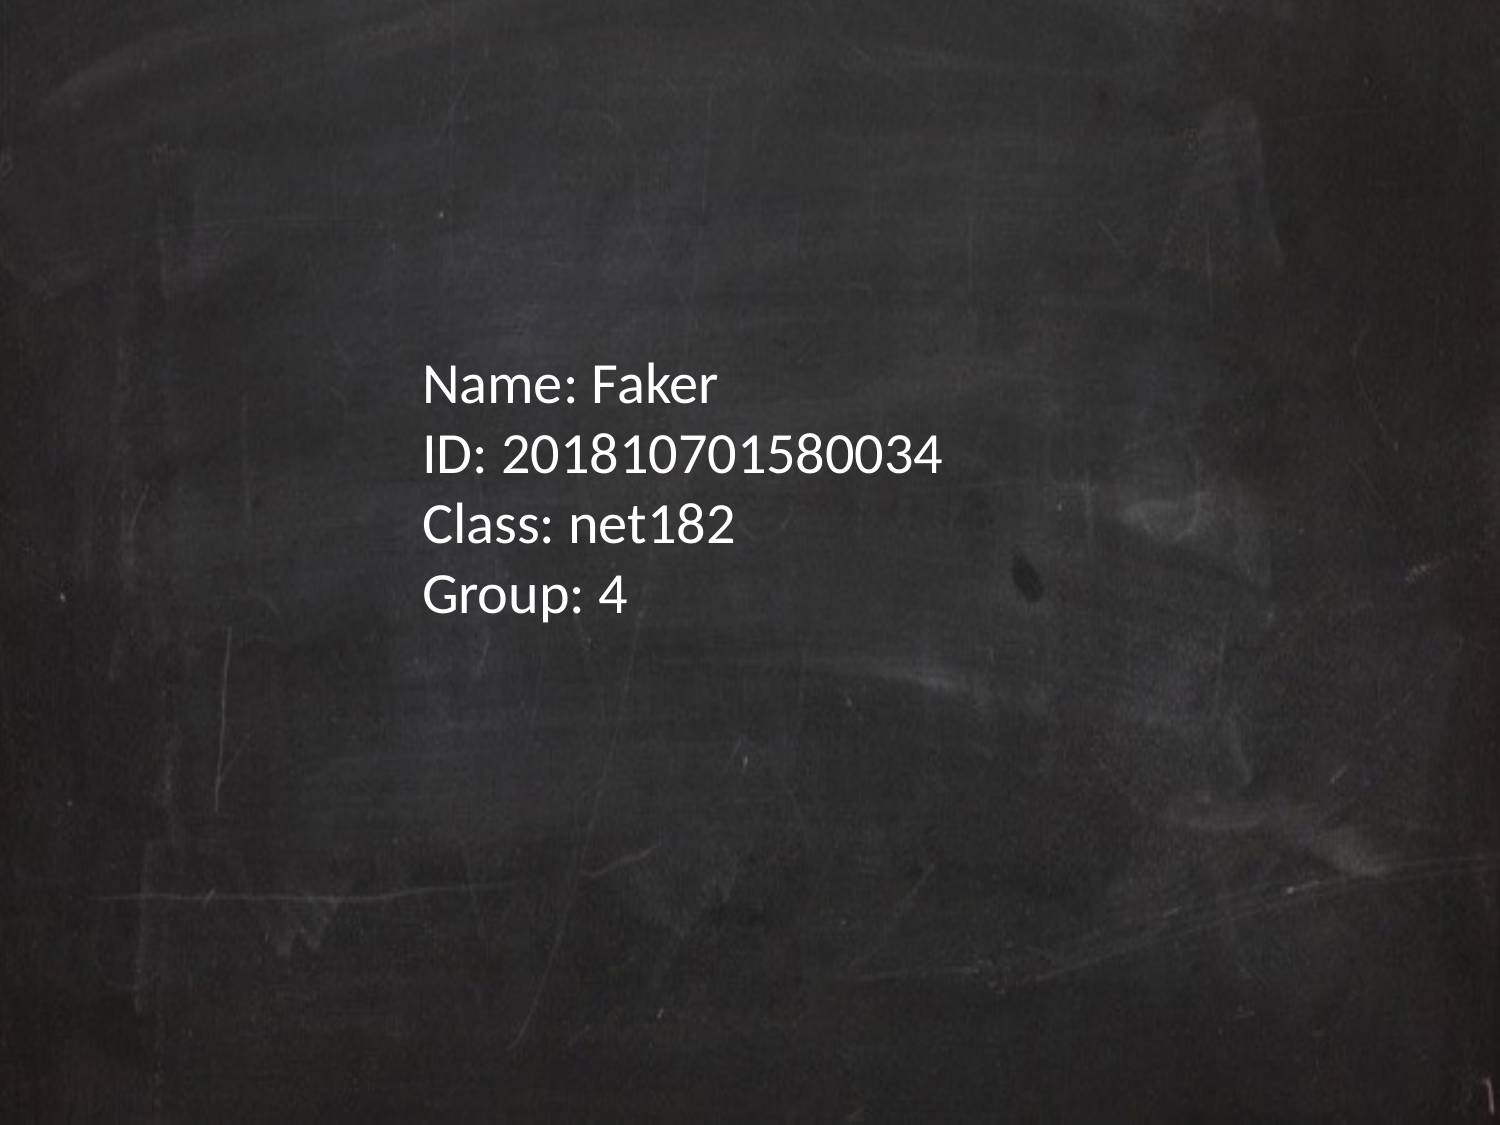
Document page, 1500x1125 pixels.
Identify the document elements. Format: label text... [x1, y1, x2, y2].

list [76, 255, 1034, 809]
text_box Name: Faker ID: 201810701580034 Class: net182 Group: 4 [407, 338, 987, 633]
picture [0, 0, 1500, 1125]
